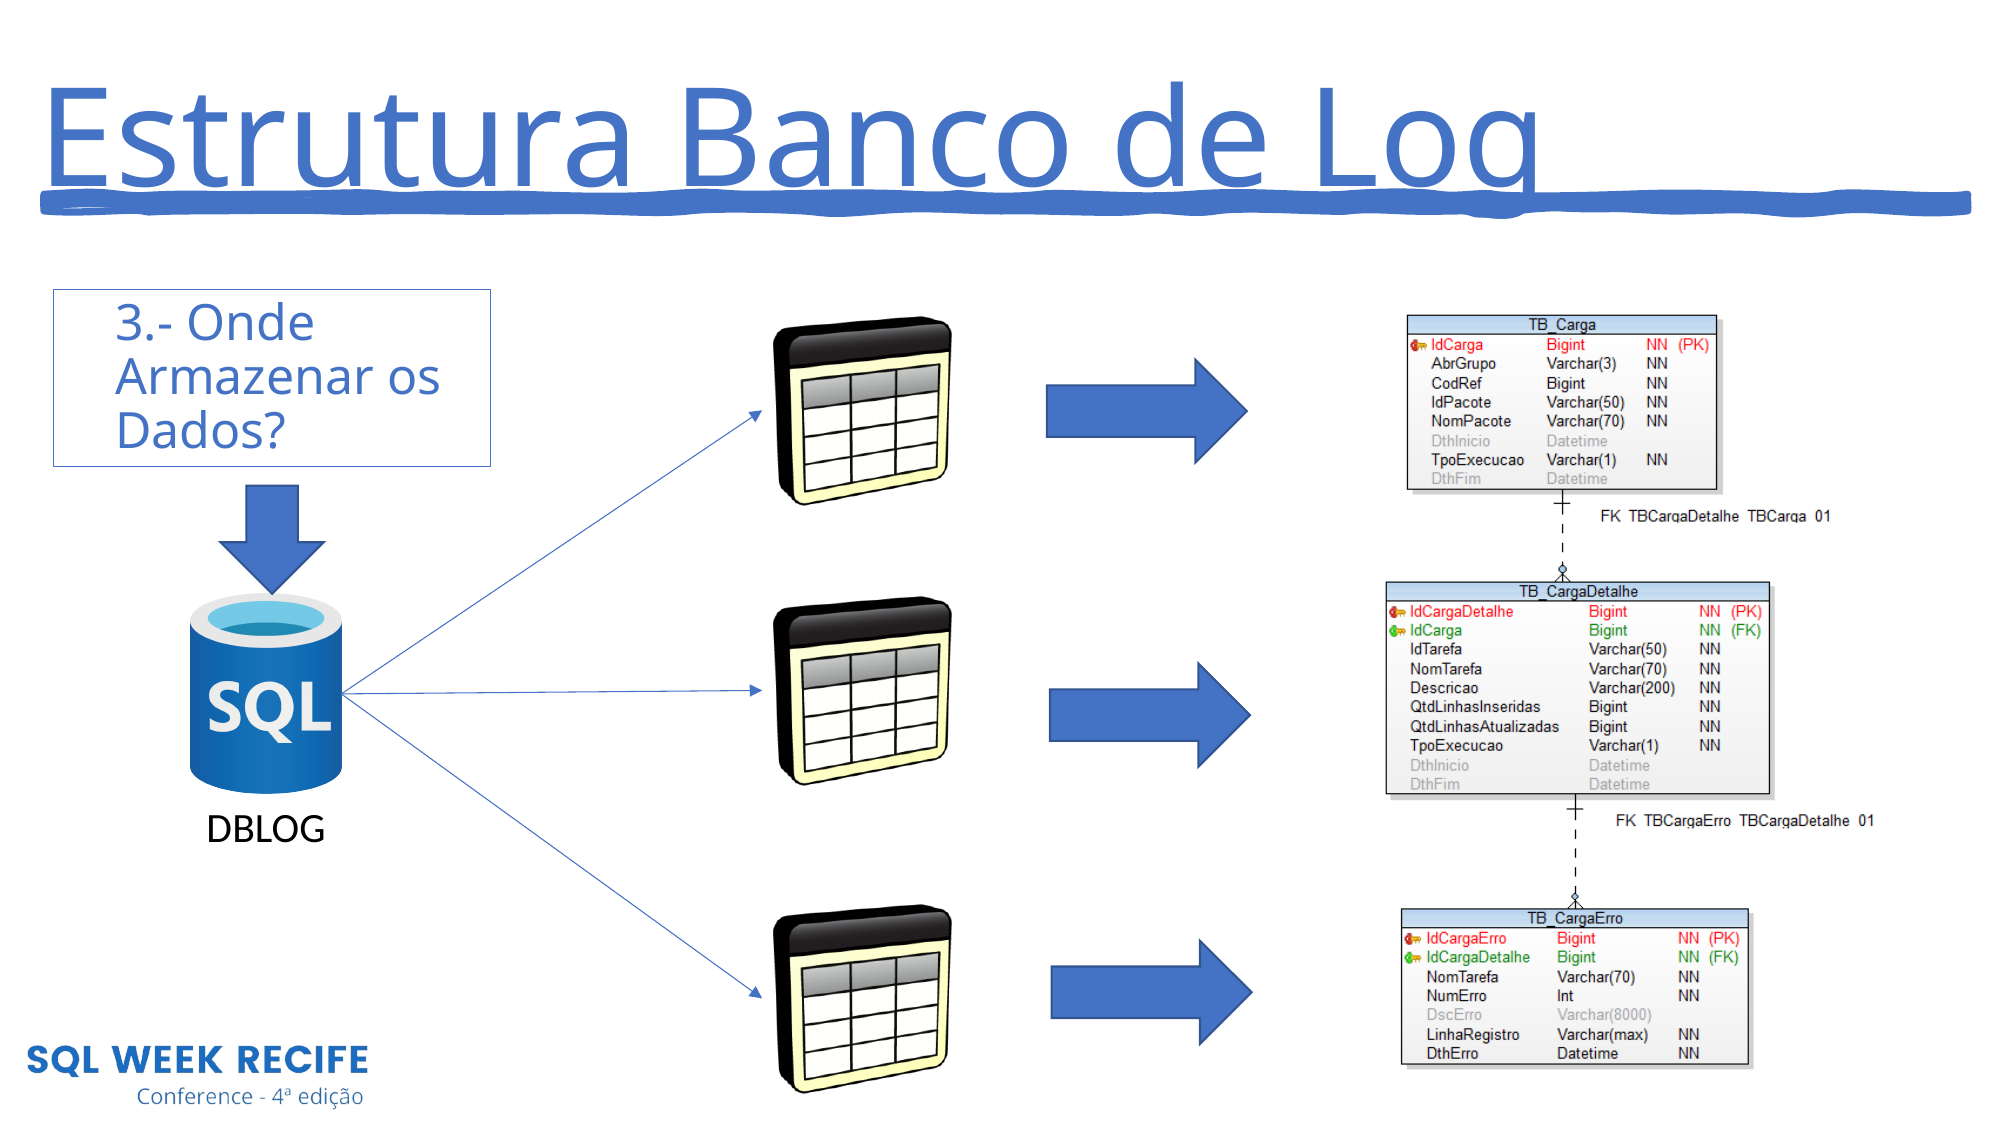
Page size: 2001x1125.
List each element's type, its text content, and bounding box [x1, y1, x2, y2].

text_box Estrutura Banco de Log [23, 41, 1745, 221]
picture [190, 593, 341, 794]
text_box [1045, 357, 1249, 466]
text_box [1050, 938, 1254, 1047]
picture [1347, 296, 1890, 1080]
text_box [218, 484, 327, 593]
text_box [1048, 661, 1252, 770]
text_box DBLOG [191, 794, 341, 858]
picture [762, 310, 963, 511]
picture [763, 590, 963, 791]
picture [762, 898, 963, 1099]
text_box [341, 693, 763, 999]
text_box 3.- Onde Armazenar os Dados? [53, 289, 491, 467]
text_box [42, 190, 1969, 216]
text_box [341, 410, 763, 690]
picture [24, 1040, 374, 1113]
